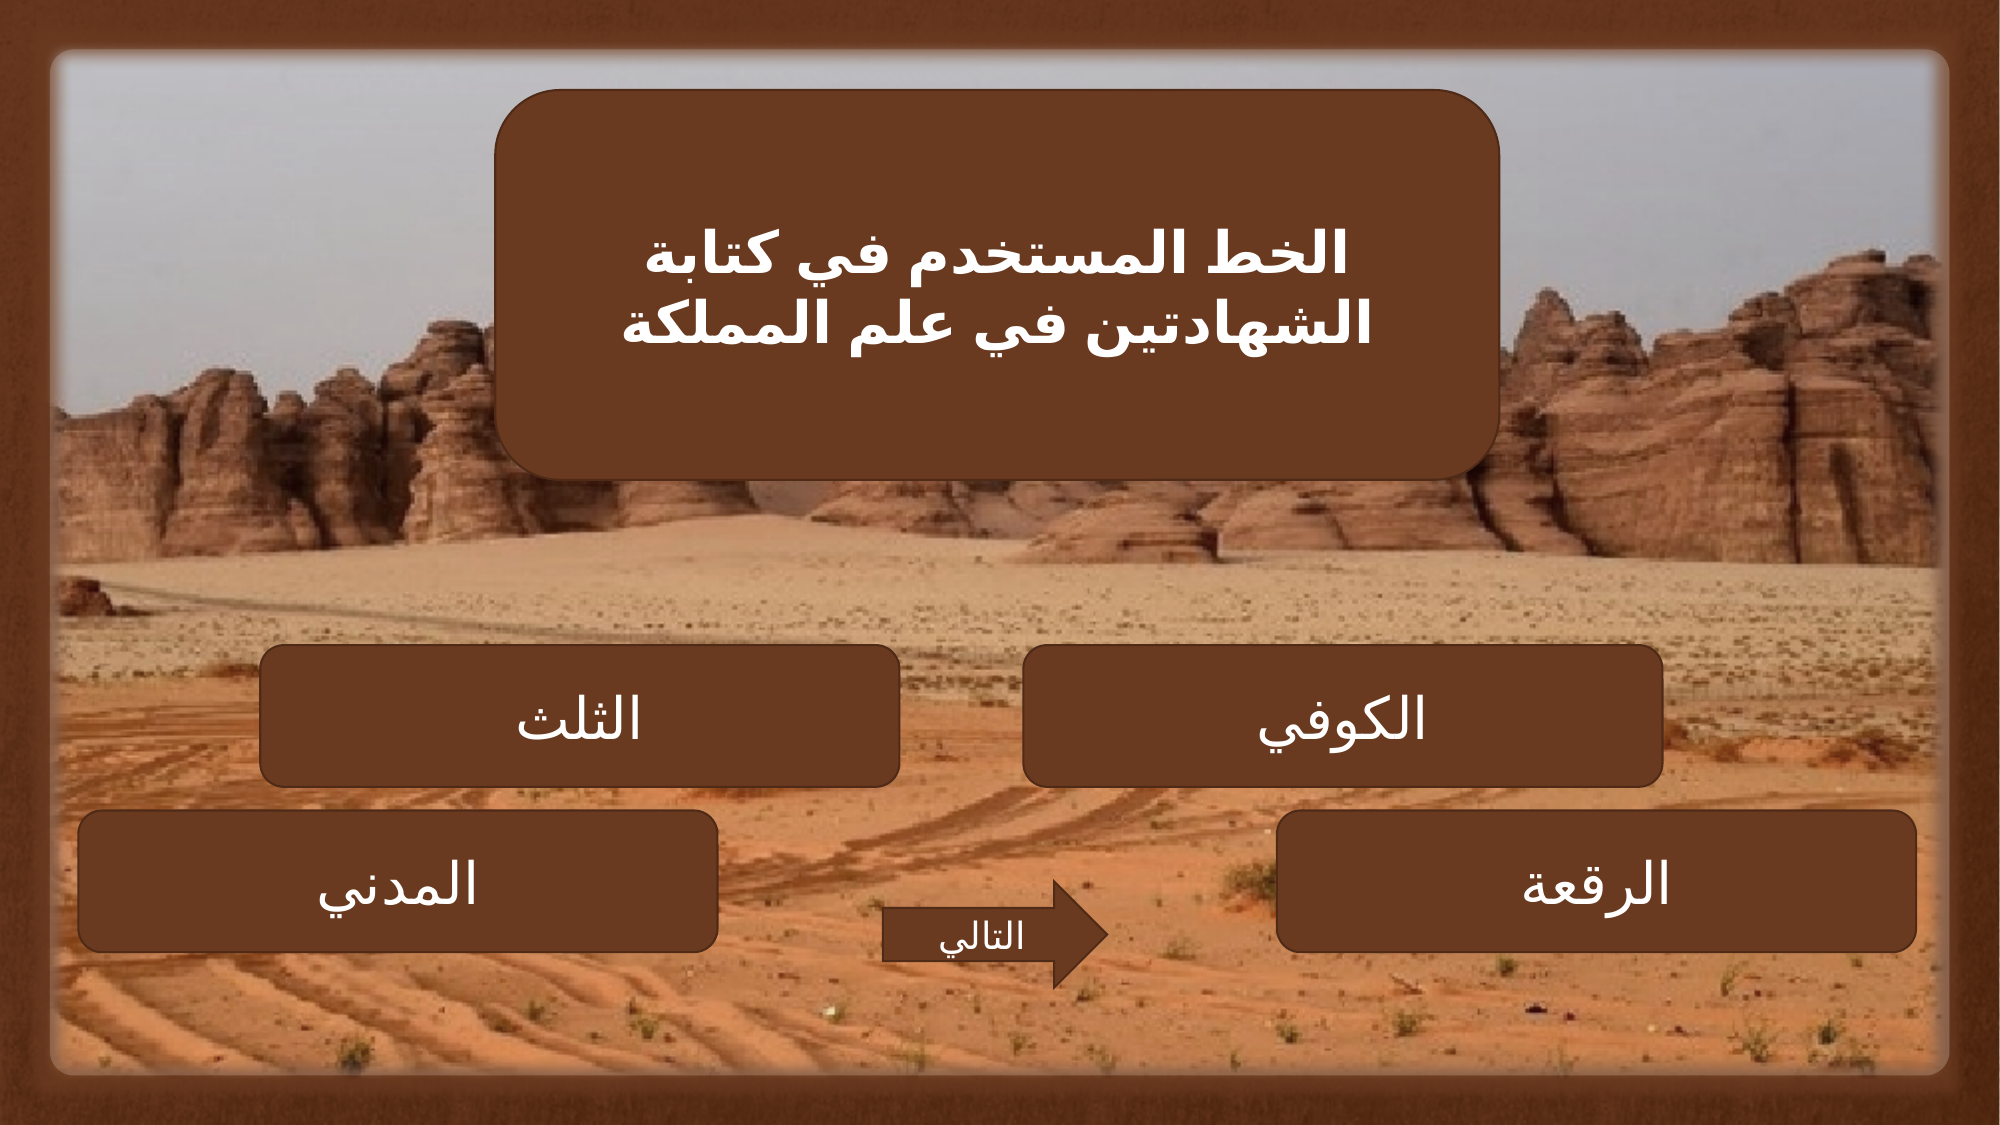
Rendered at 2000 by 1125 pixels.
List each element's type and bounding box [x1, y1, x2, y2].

picture [45, 42, 1950, 1083]
